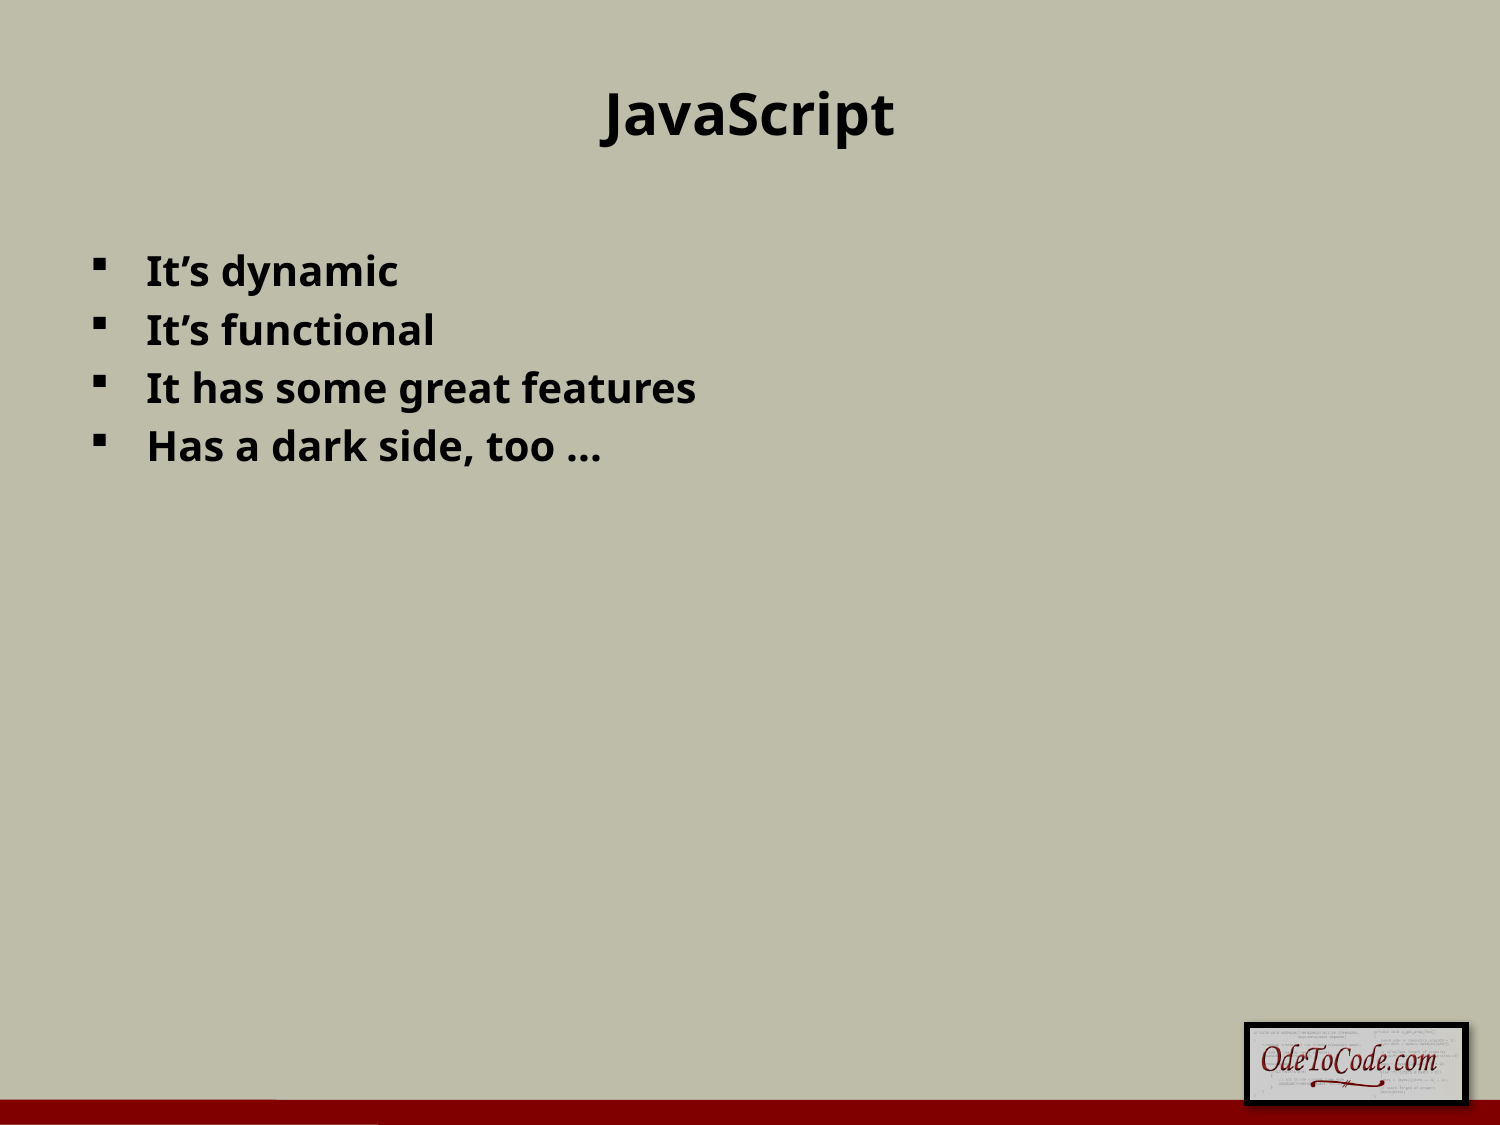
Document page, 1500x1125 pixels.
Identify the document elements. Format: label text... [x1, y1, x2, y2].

title JavaScript [74, 49, 1426, 176]
list It’s dynamic It’s functional It has some great features Has a dark side, too ... [74, 237, 1426, 976]
picture [1250, 1028, 1462, 1100]
